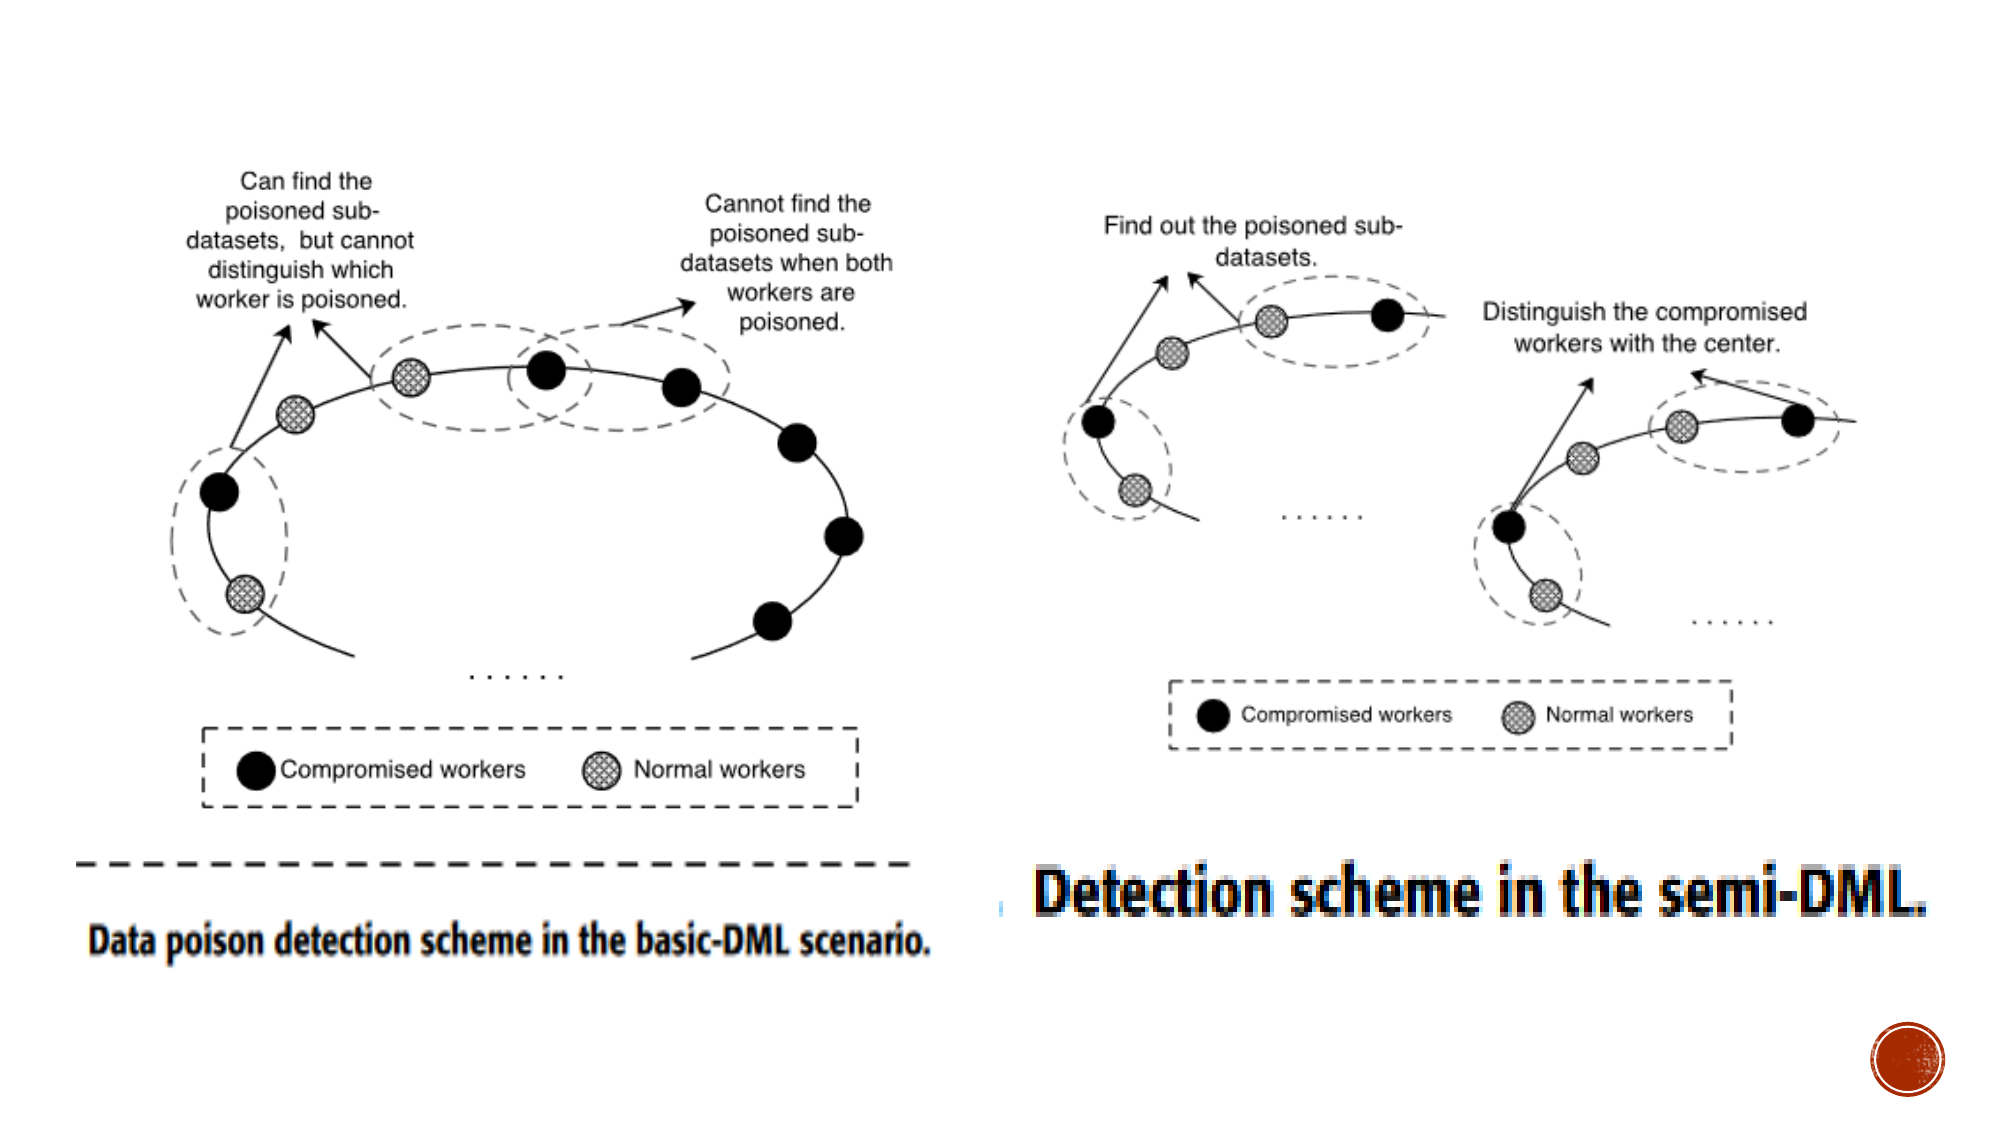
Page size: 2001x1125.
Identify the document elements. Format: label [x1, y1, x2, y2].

picture [999, 807, 1981, 986]
list [136, 87, 942, 826]
picture [1047, 139, 1952, 773]
picture [76, 861, 972, 1015]
